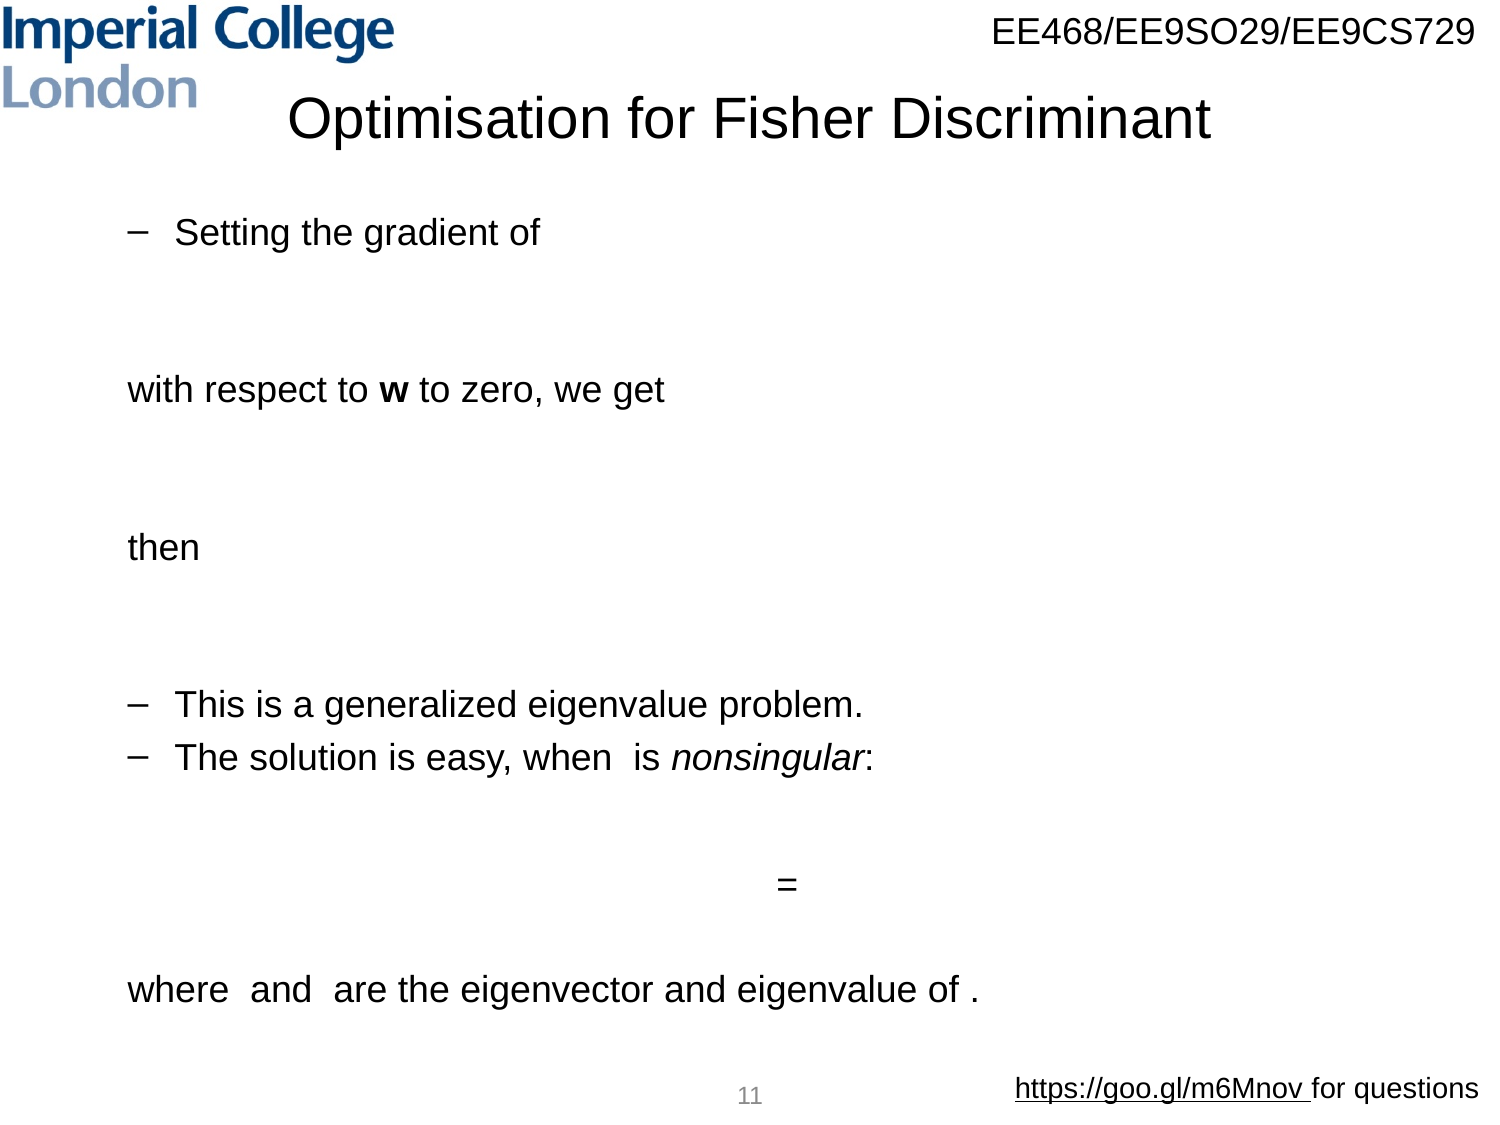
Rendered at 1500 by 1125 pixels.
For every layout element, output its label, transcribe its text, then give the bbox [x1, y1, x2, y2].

title Optimisation for Fisher Discriminant [24, 42, 1475, 188]
slide_number 11 [575, 1065, 925, 1125]
picture [0, 0, 397, 113]
